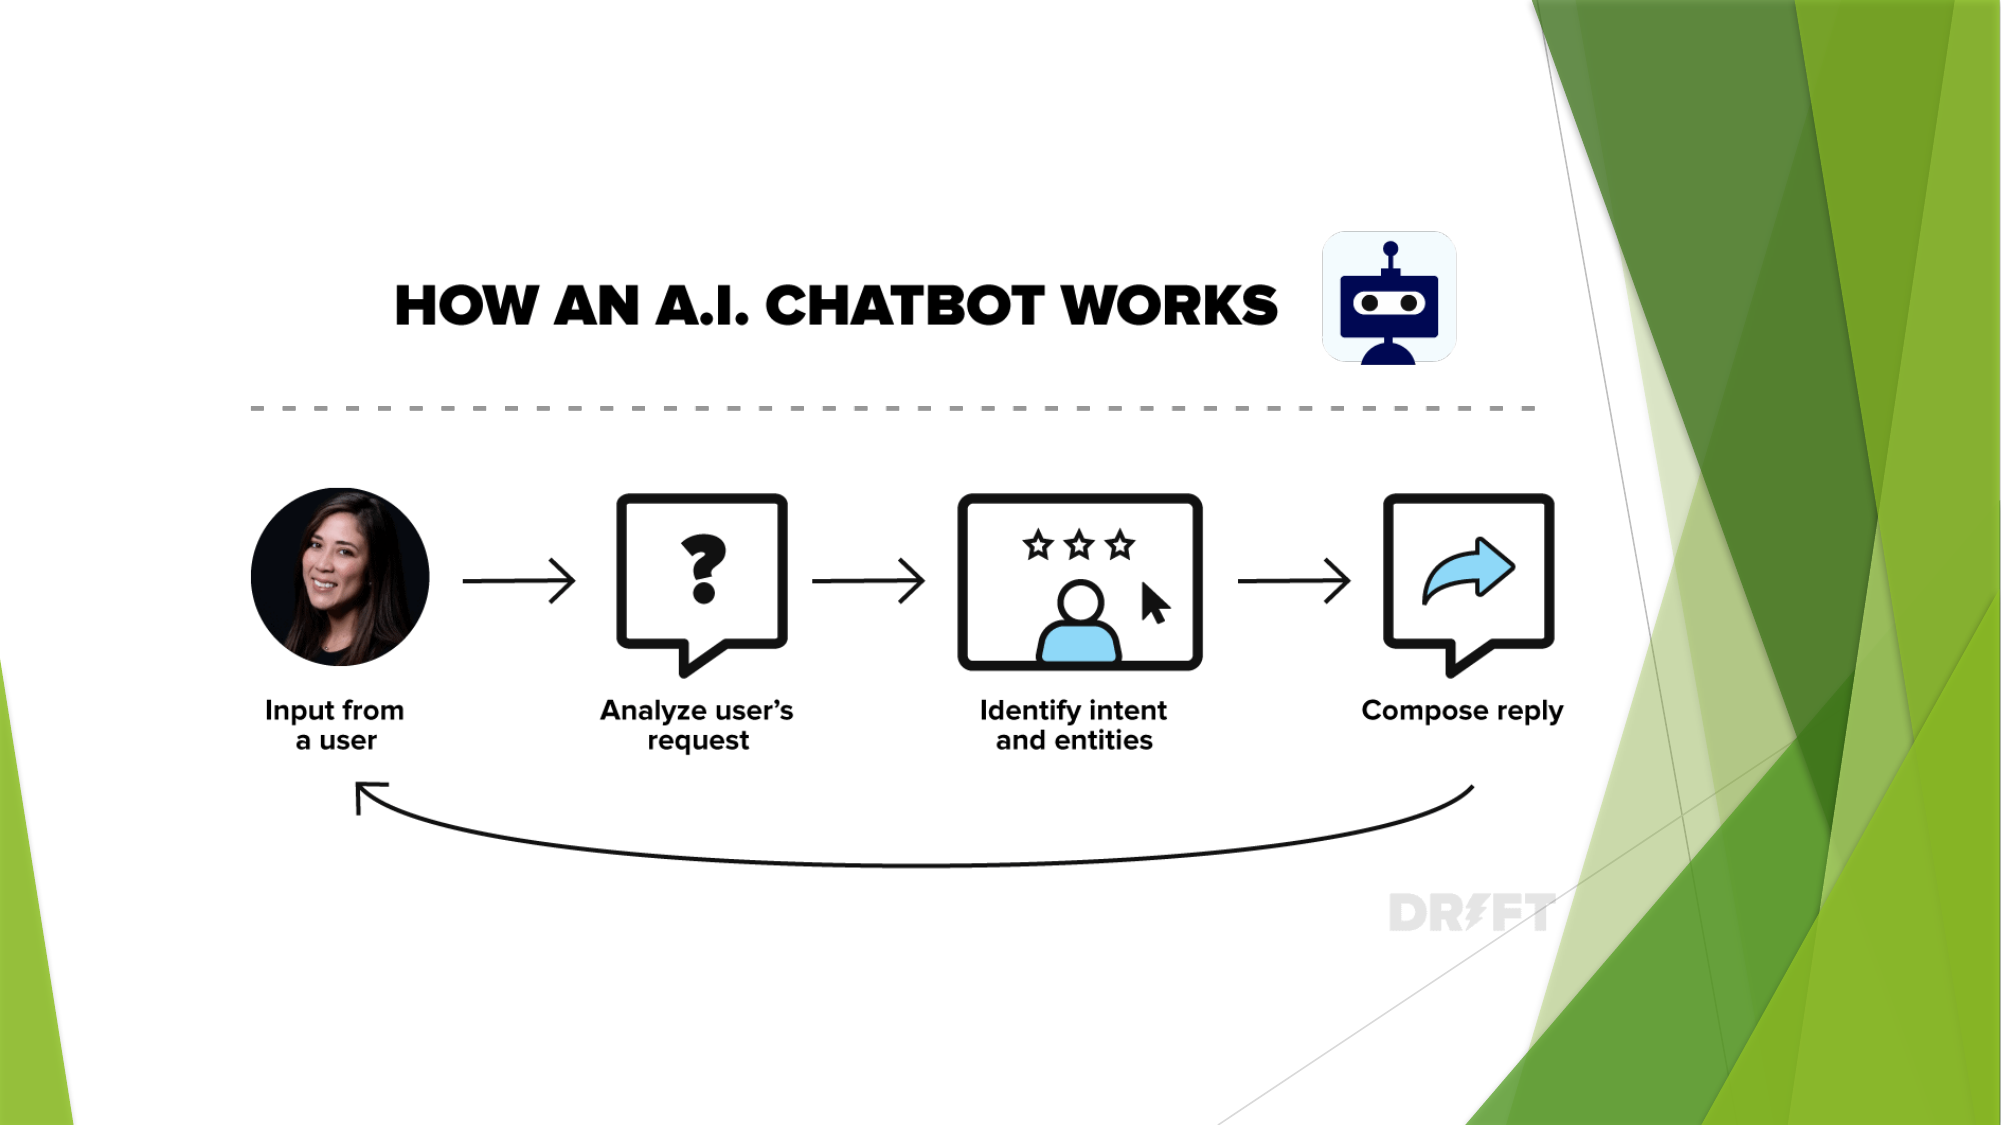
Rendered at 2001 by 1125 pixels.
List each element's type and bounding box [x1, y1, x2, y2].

list [0, 207, 1811, 946]
